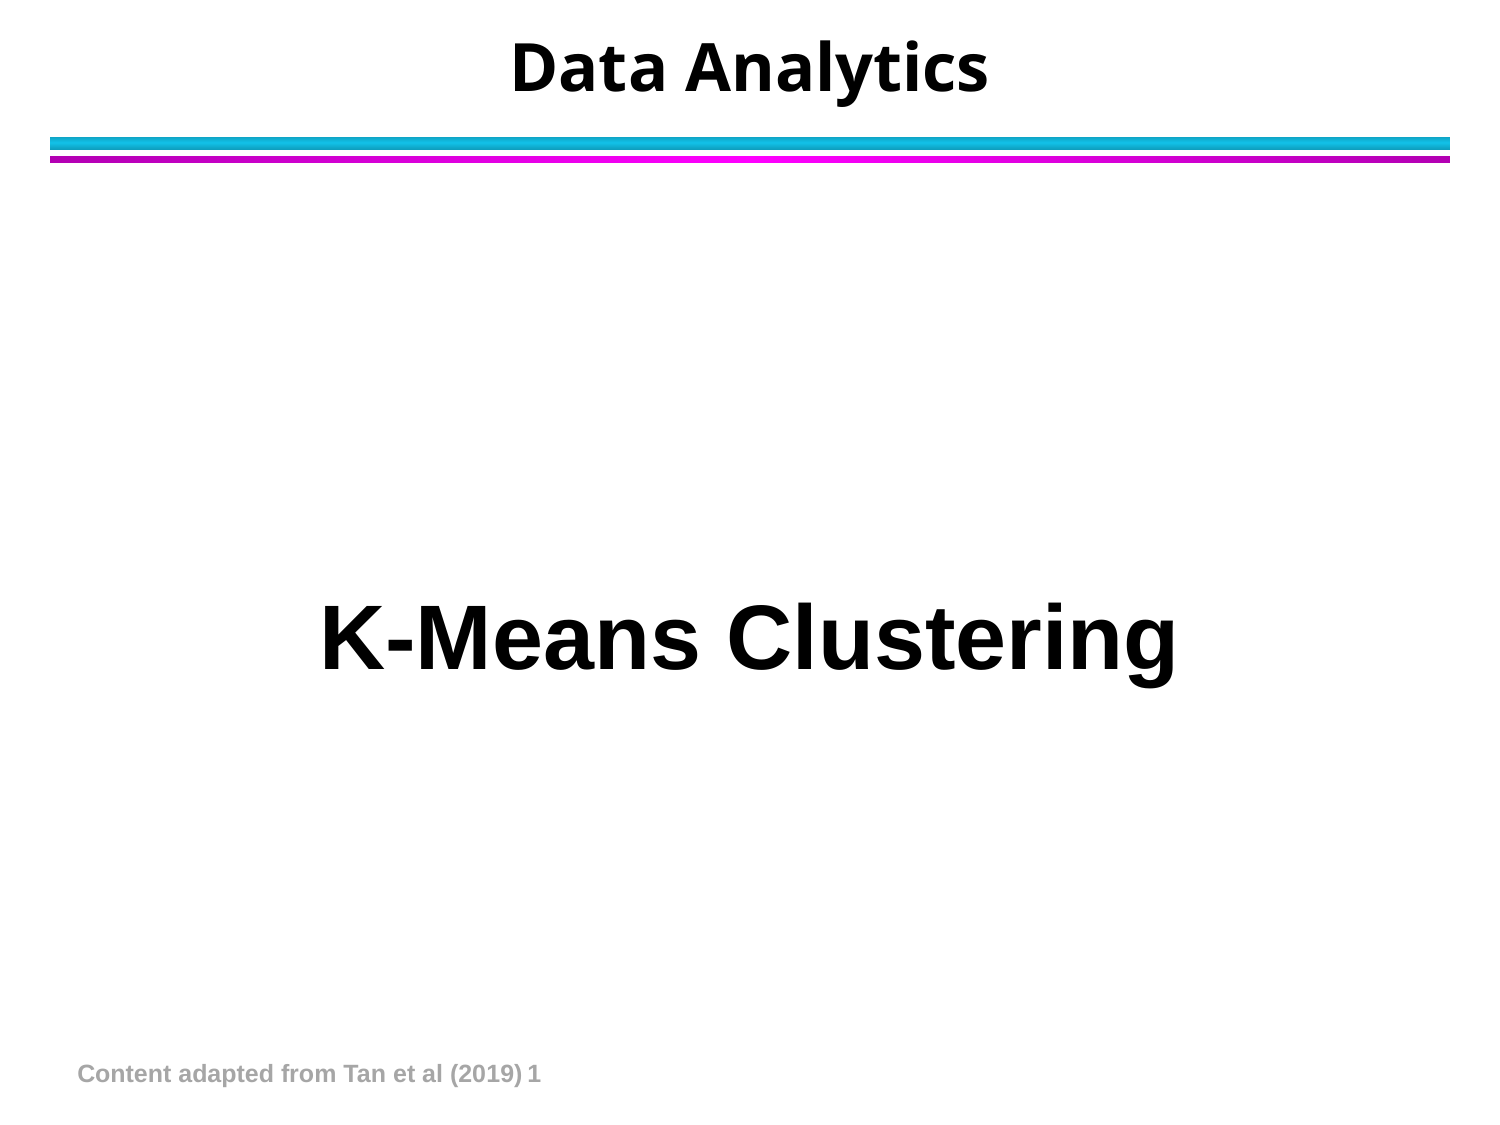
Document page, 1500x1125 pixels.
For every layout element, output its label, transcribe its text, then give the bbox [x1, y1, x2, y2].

text_box K-Means Clustering [81, 570, 1419, 695]
title Data Analytics [70, 24, 1430, 113]
